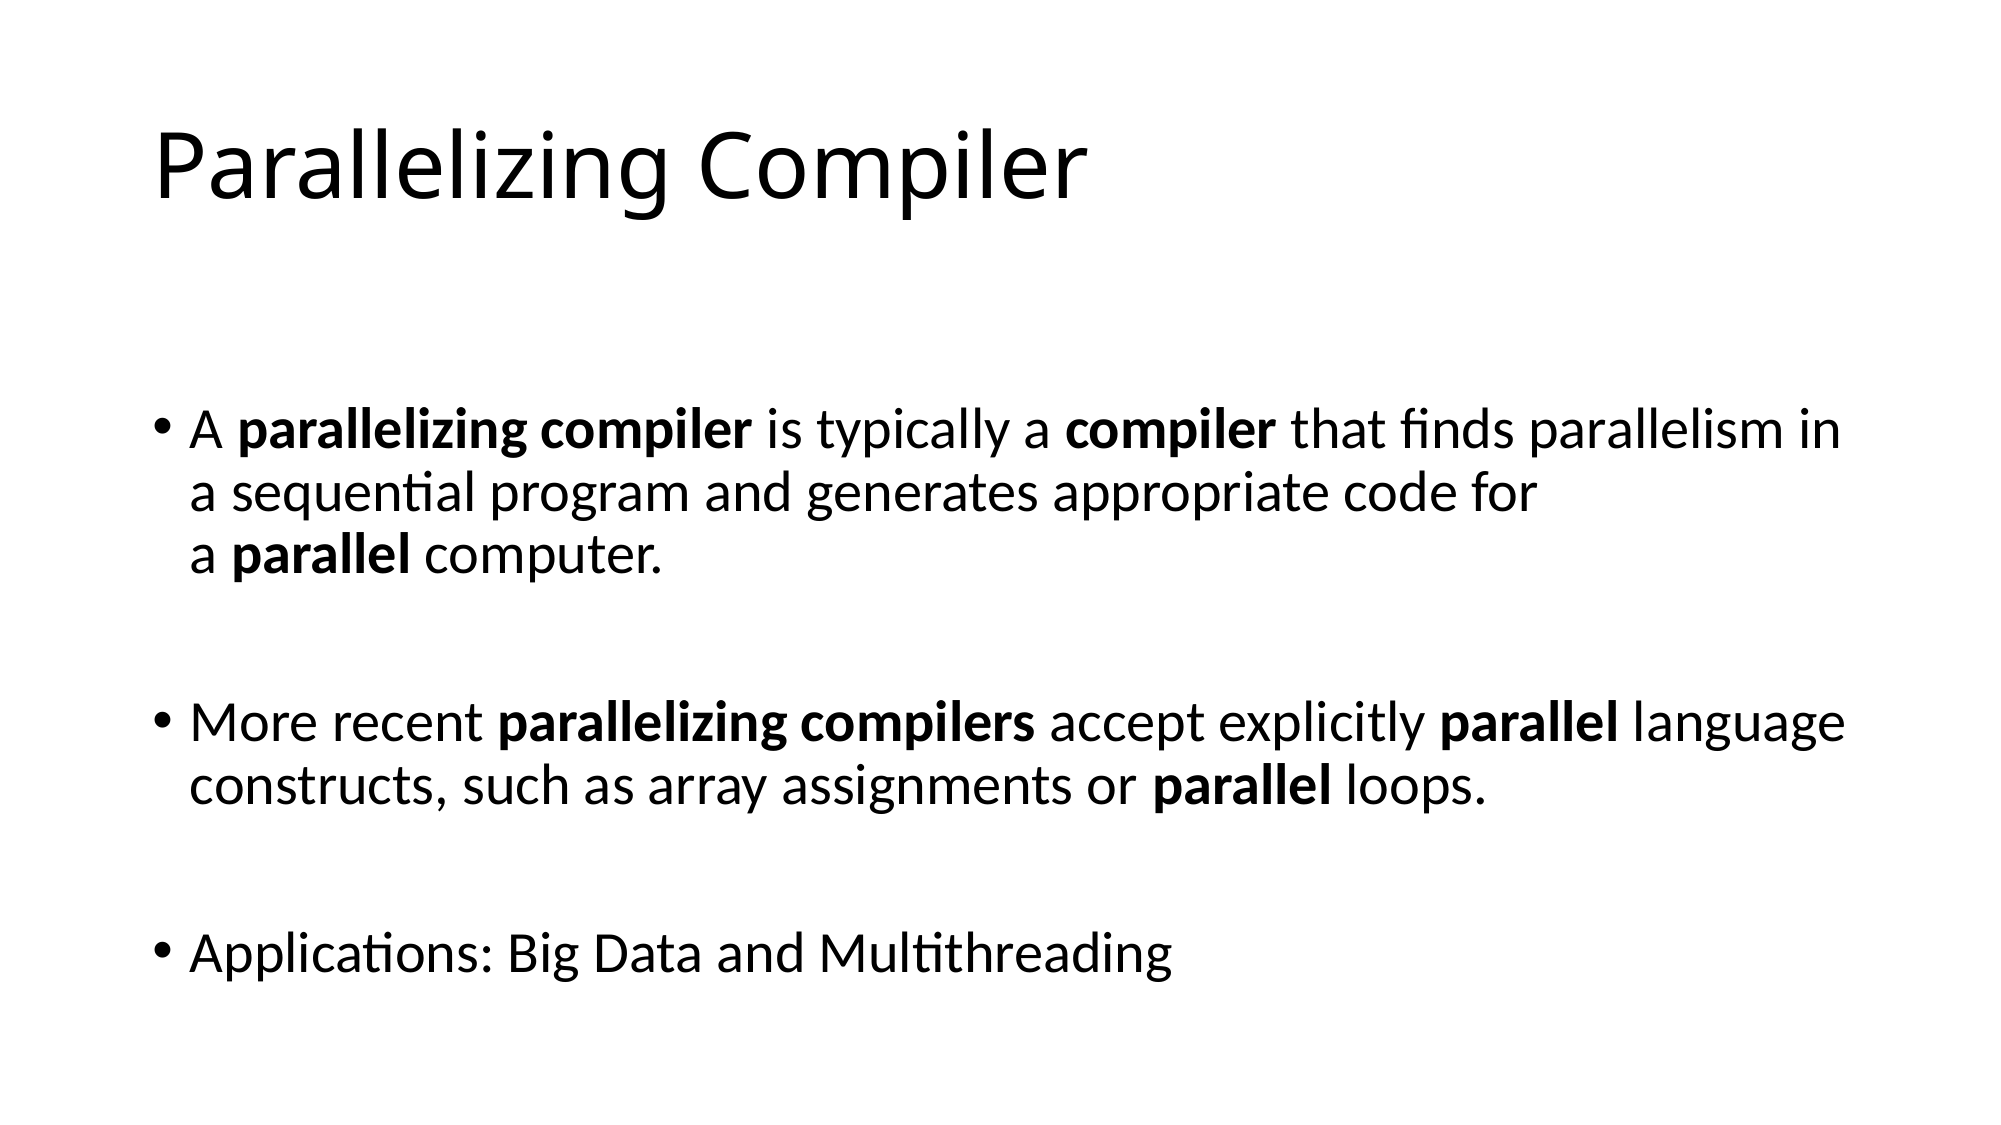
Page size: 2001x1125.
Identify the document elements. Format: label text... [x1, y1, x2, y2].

list A parallelizing compiler is typically a compiler that finds parallelism in a sequential program and generates appropriate code for a parallel computer. More recent parallelizing compilers accept explicitly parallel language constructs, such as array assignments or parallel loops. Applications: Big Data and Multithreading [137, 299, 1893, 1055]
title Parallelizing Compiler [137, 59, 1863, 278]
